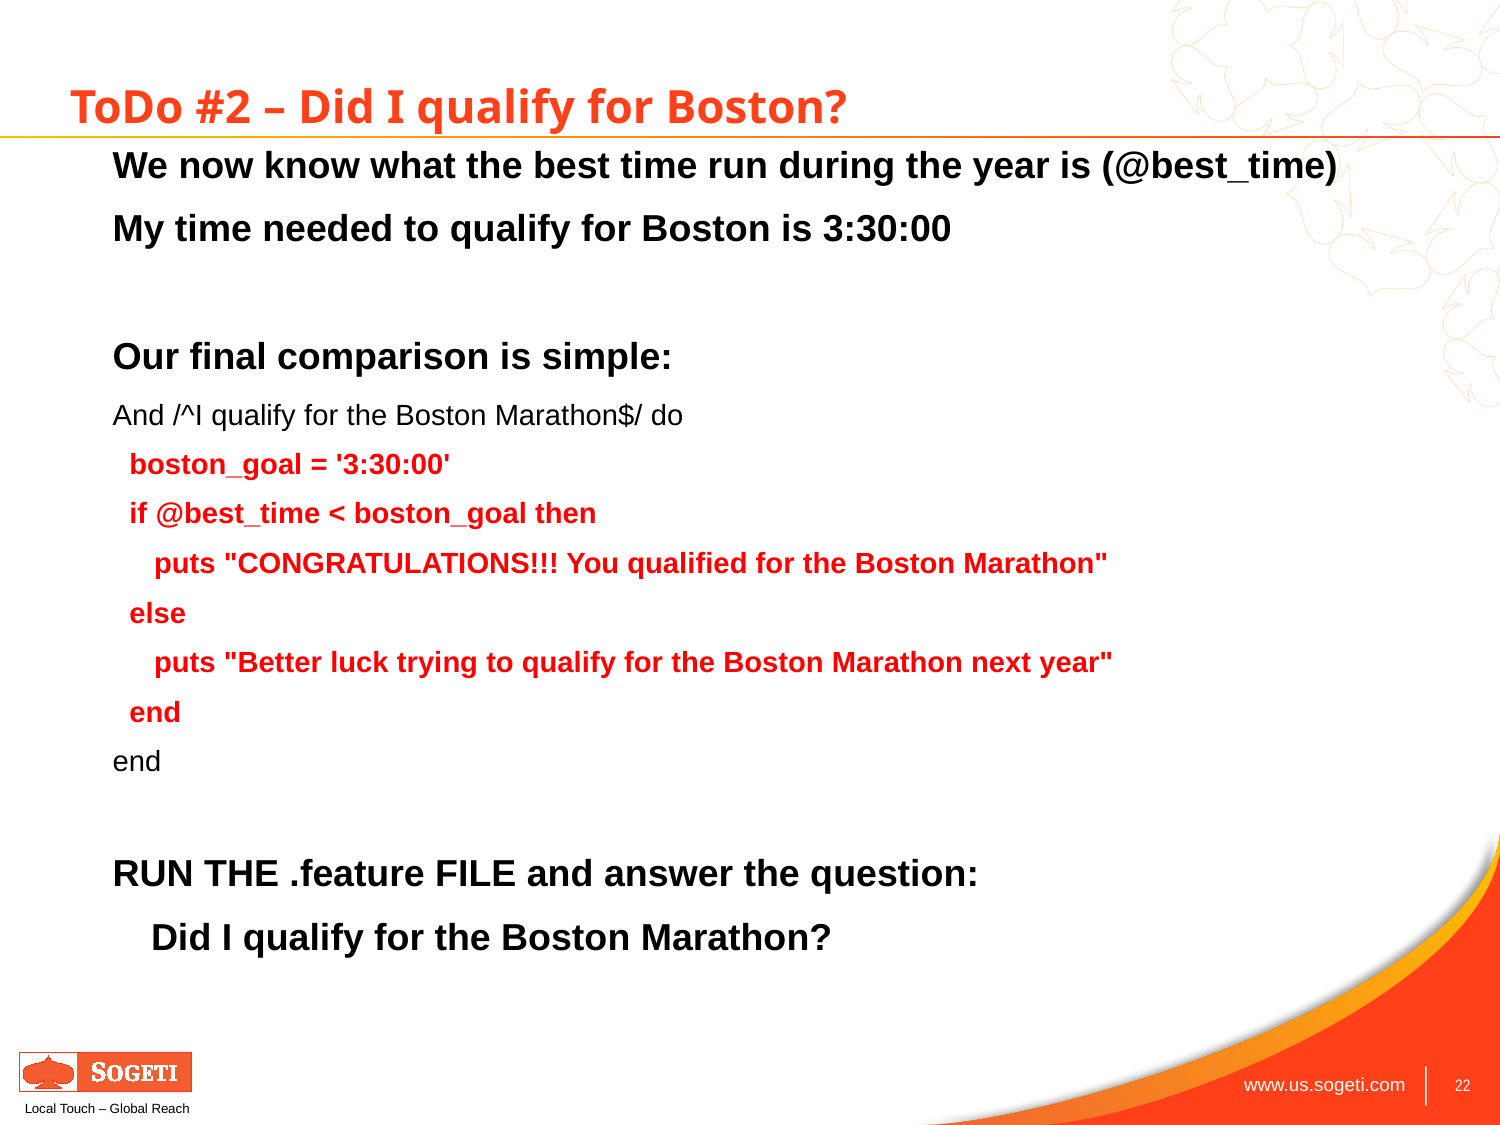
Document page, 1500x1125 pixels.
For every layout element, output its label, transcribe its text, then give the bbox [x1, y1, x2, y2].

list We now know what the best time run during the year is (@best_time) My time needed to qualify for Boston is 3:30:00 Our final comparison is simple: And /^I qualify for the Boston Marathon$/ do boston_goal = '3:30:00' if @best_time < boston_goal then puts "CONGRATULATIONS!!! You qualified for the Boston Marathon" else puts "Better luck trying to qualify for the Boston Marathon next year" end end RUN THE .feature FILE and answer the question: Did I qualify for the Boston Marathon? [112, 140, 1446, 1005]
title ToDo #2 – Did I qualify for Boston? [69, 57, 1428, 134]
